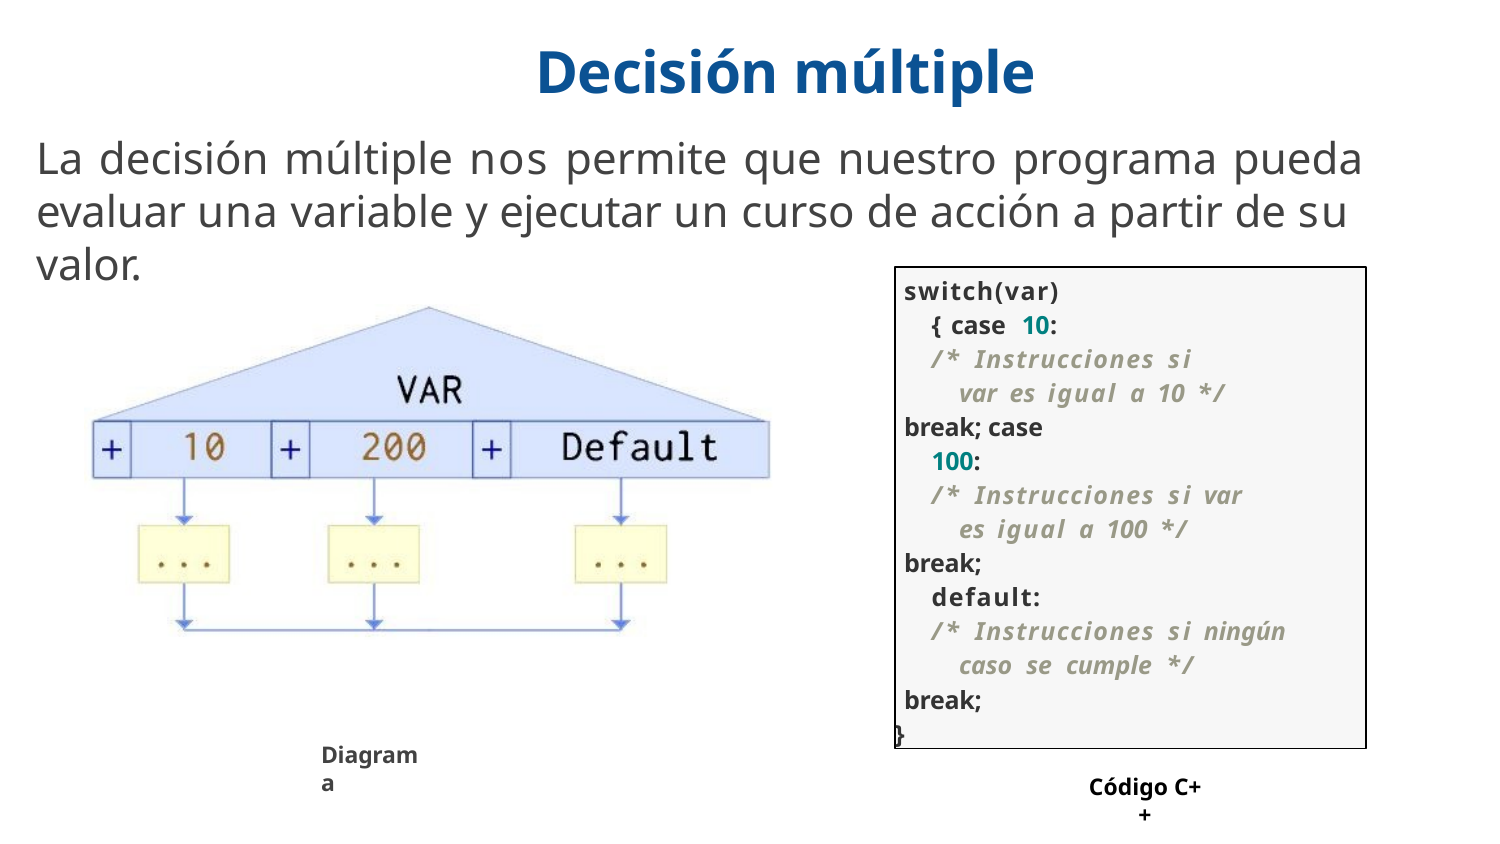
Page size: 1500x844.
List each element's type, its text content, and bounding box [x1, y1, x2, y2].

text_box La decisión múltiple nos permite que nuestro programa pueda evaluar una variable y ejecutar un curso de acción a partir de su valor. [34, 128, 1468, 290]
text_box switch(var){ case 10: /* Instrucciones si var es igual a 10 */ break; case 100: /* Instrucciones si var es igual a 100 */ break; default: /* Instrucciones si ningún caso se cumple */ break; } [894, 266, 1367, 749]
picture [84, 304, 782, 651]
title Decisión múltiple [326, 33, 1209, 128]
text_box Diagrama [319, 738, 422, 796]
text_box Código C++ [1082, 770, 1206, 828]
